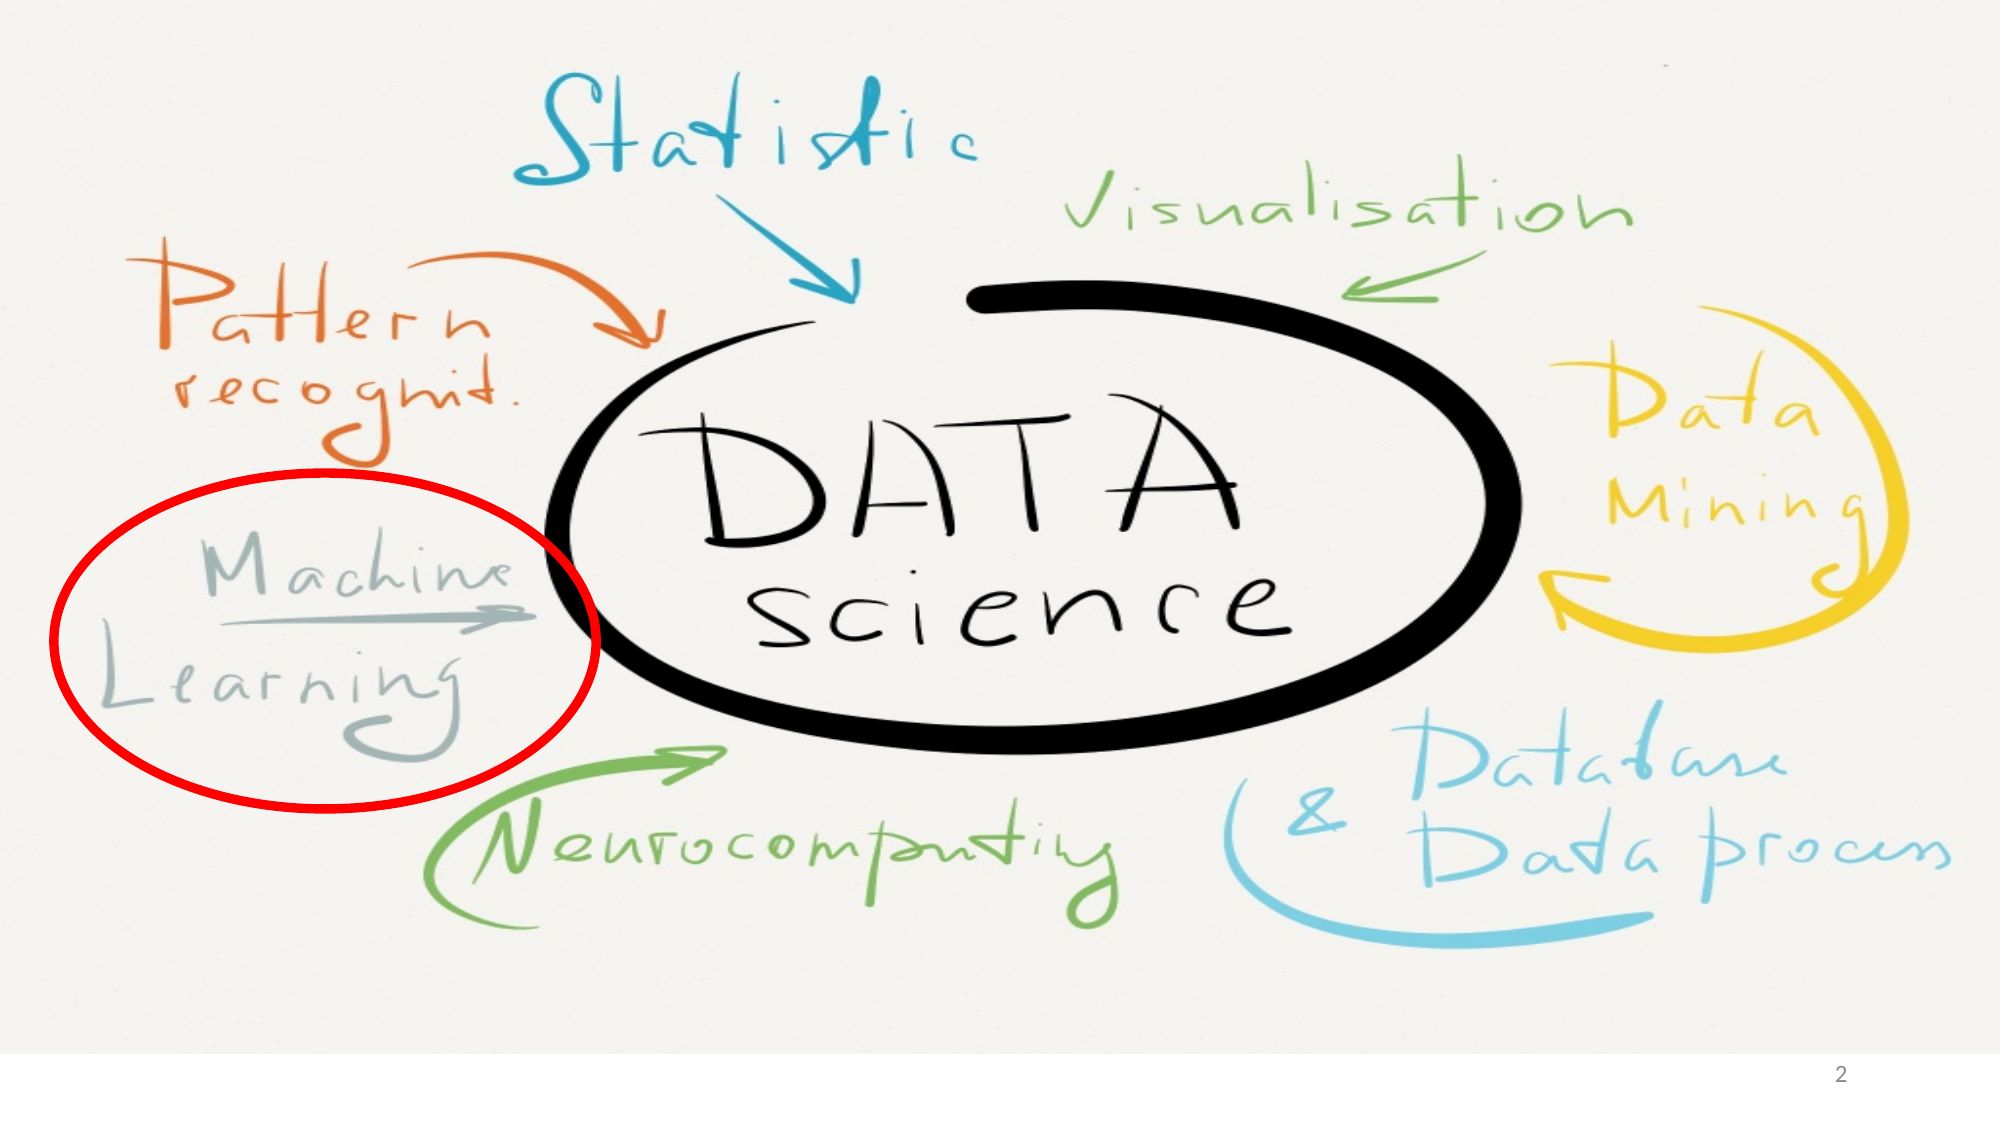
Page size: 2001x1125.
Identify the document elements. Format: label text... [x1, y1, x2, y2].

picture [0, 0, 2000, 1054]
slide_number 2 [1412, 1054, 1863, 1103]
